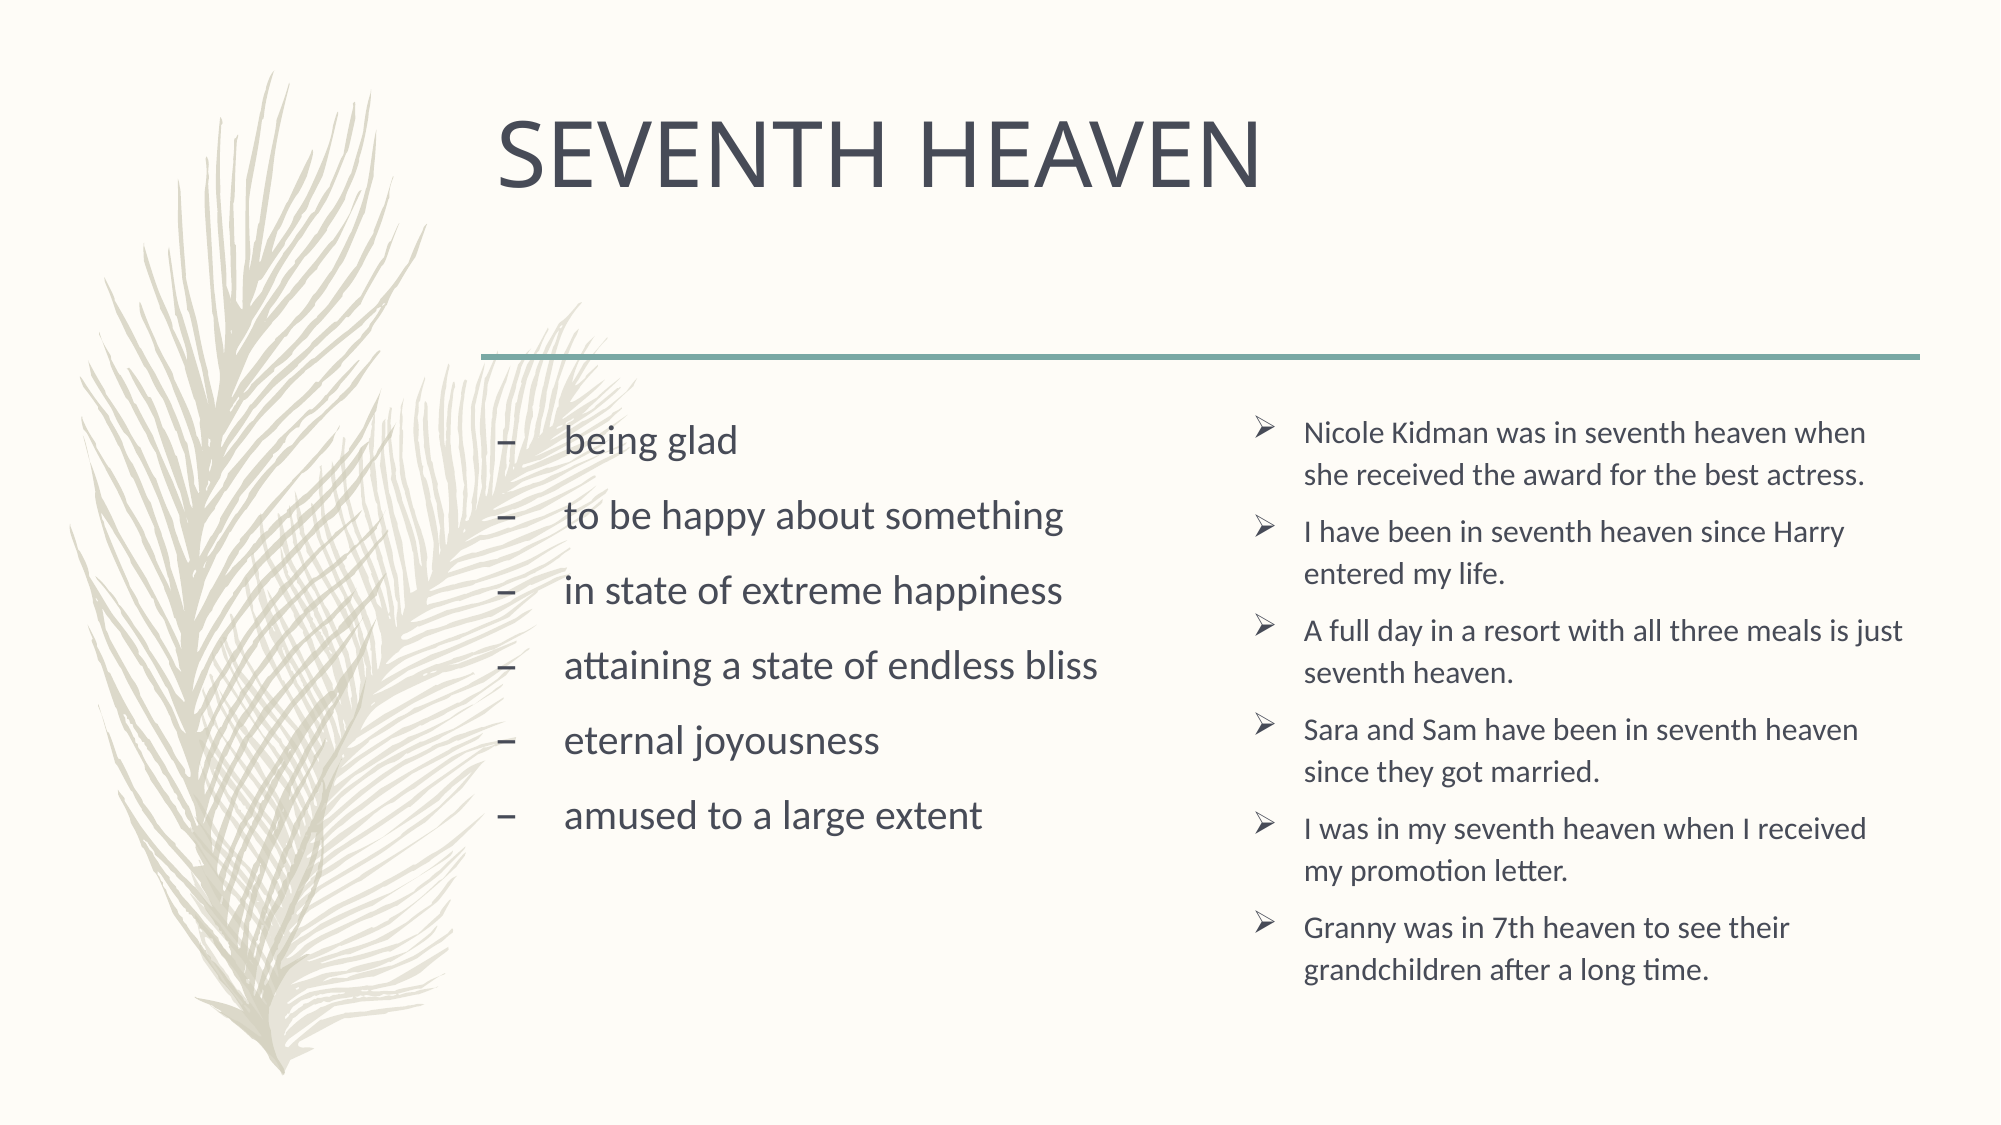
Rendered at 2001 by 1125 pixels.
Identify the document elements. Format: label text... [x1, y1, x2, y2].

list being glad to be happy about something in state of extreme happiness attaining a state of endless bliss eternal joyousness amused to a large extent [481, 399, 1164, 1000]
title SEVENTH HEAVEN [481, 93, 1920, 350]
list Nicole Kidman was in seventh heaven when she received the award for the best actress. I have been in seventh heaven since Harry entered my life. A full day in a resort with all three meals is just seventh heaven. Sara and Sam have been in seventh heaven since they got married. I was in my seventh heaven when I received my promotion letter. Granny was in 7th heaven to see their grandchildren after a long time. [1237, 399, 1920, 1000]
